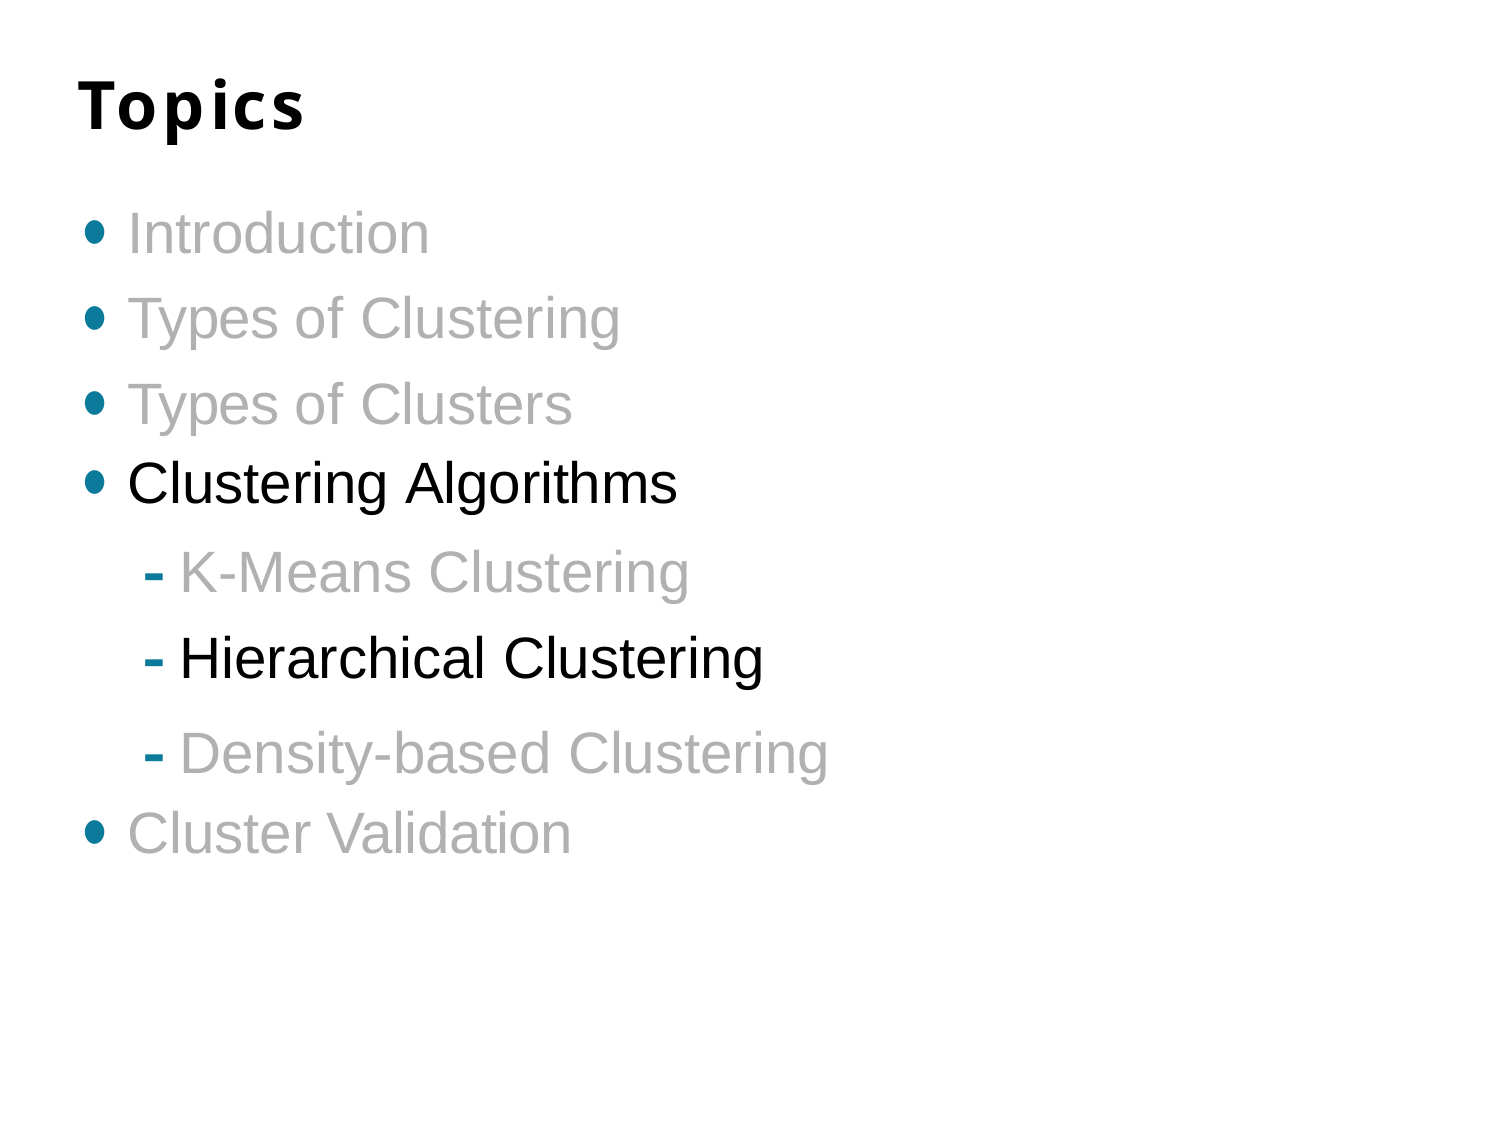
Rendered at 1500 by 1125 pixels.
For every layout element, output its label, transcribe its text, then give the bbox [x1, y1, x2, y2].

text_box Introduction Types of Clustering Types of Clusters Clustering Algorithms K-Means Clustering Hierarchical Clustering Density-based Clustering Cluster Validation [80, 194, 834, 865]
title Topics [75, 26, 1425, 251]
